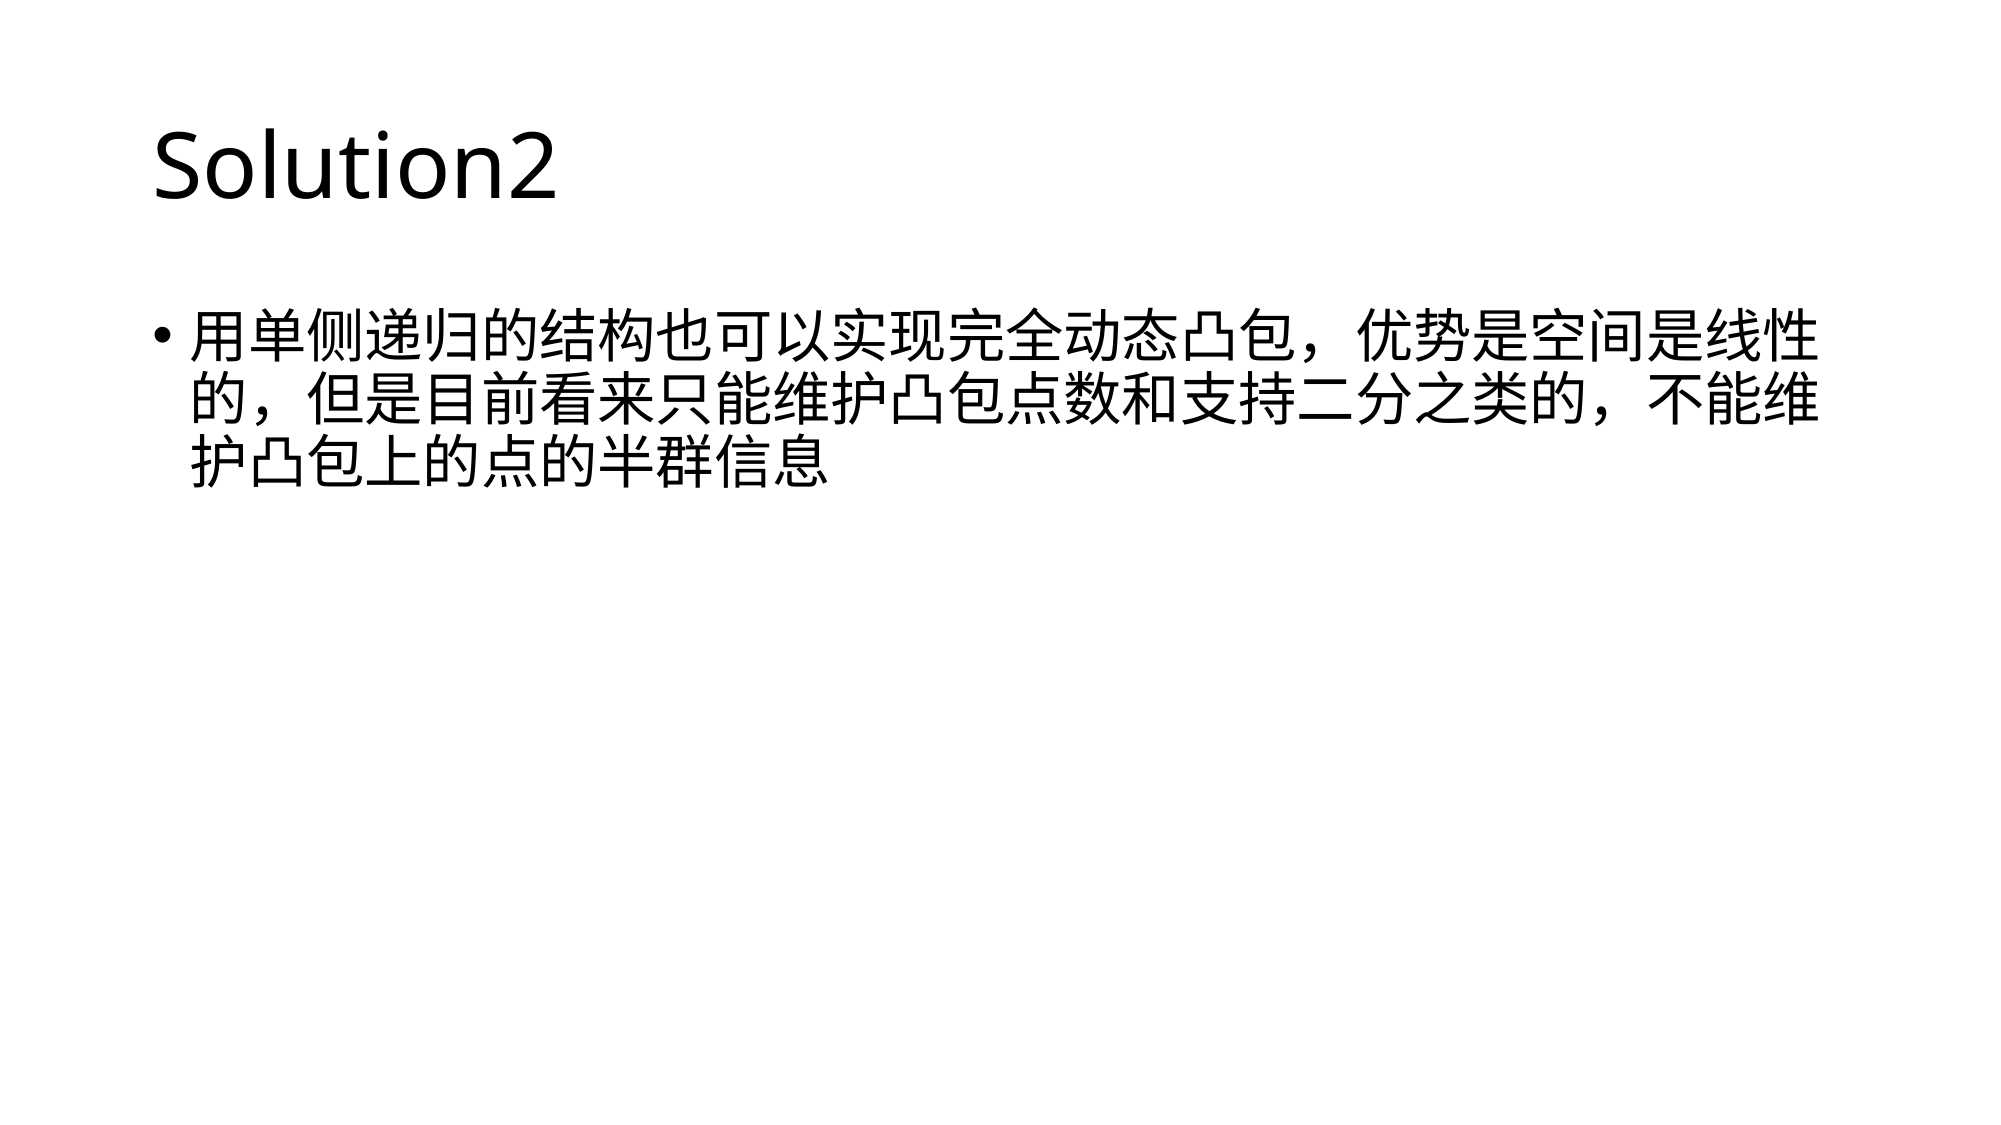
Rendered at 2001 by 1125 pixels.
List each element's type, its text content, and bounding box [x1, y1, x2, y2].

list 用单侧递归的结构也可以实现完全动态凸包，优势是空间是线性的，但是目前看来只能维护凸包点数和支持二分之类的，不能维护凸包上的点的半群信息 [137, 299, 1863, 1014]
title Solution2 [137, 59, 1863, 278]
